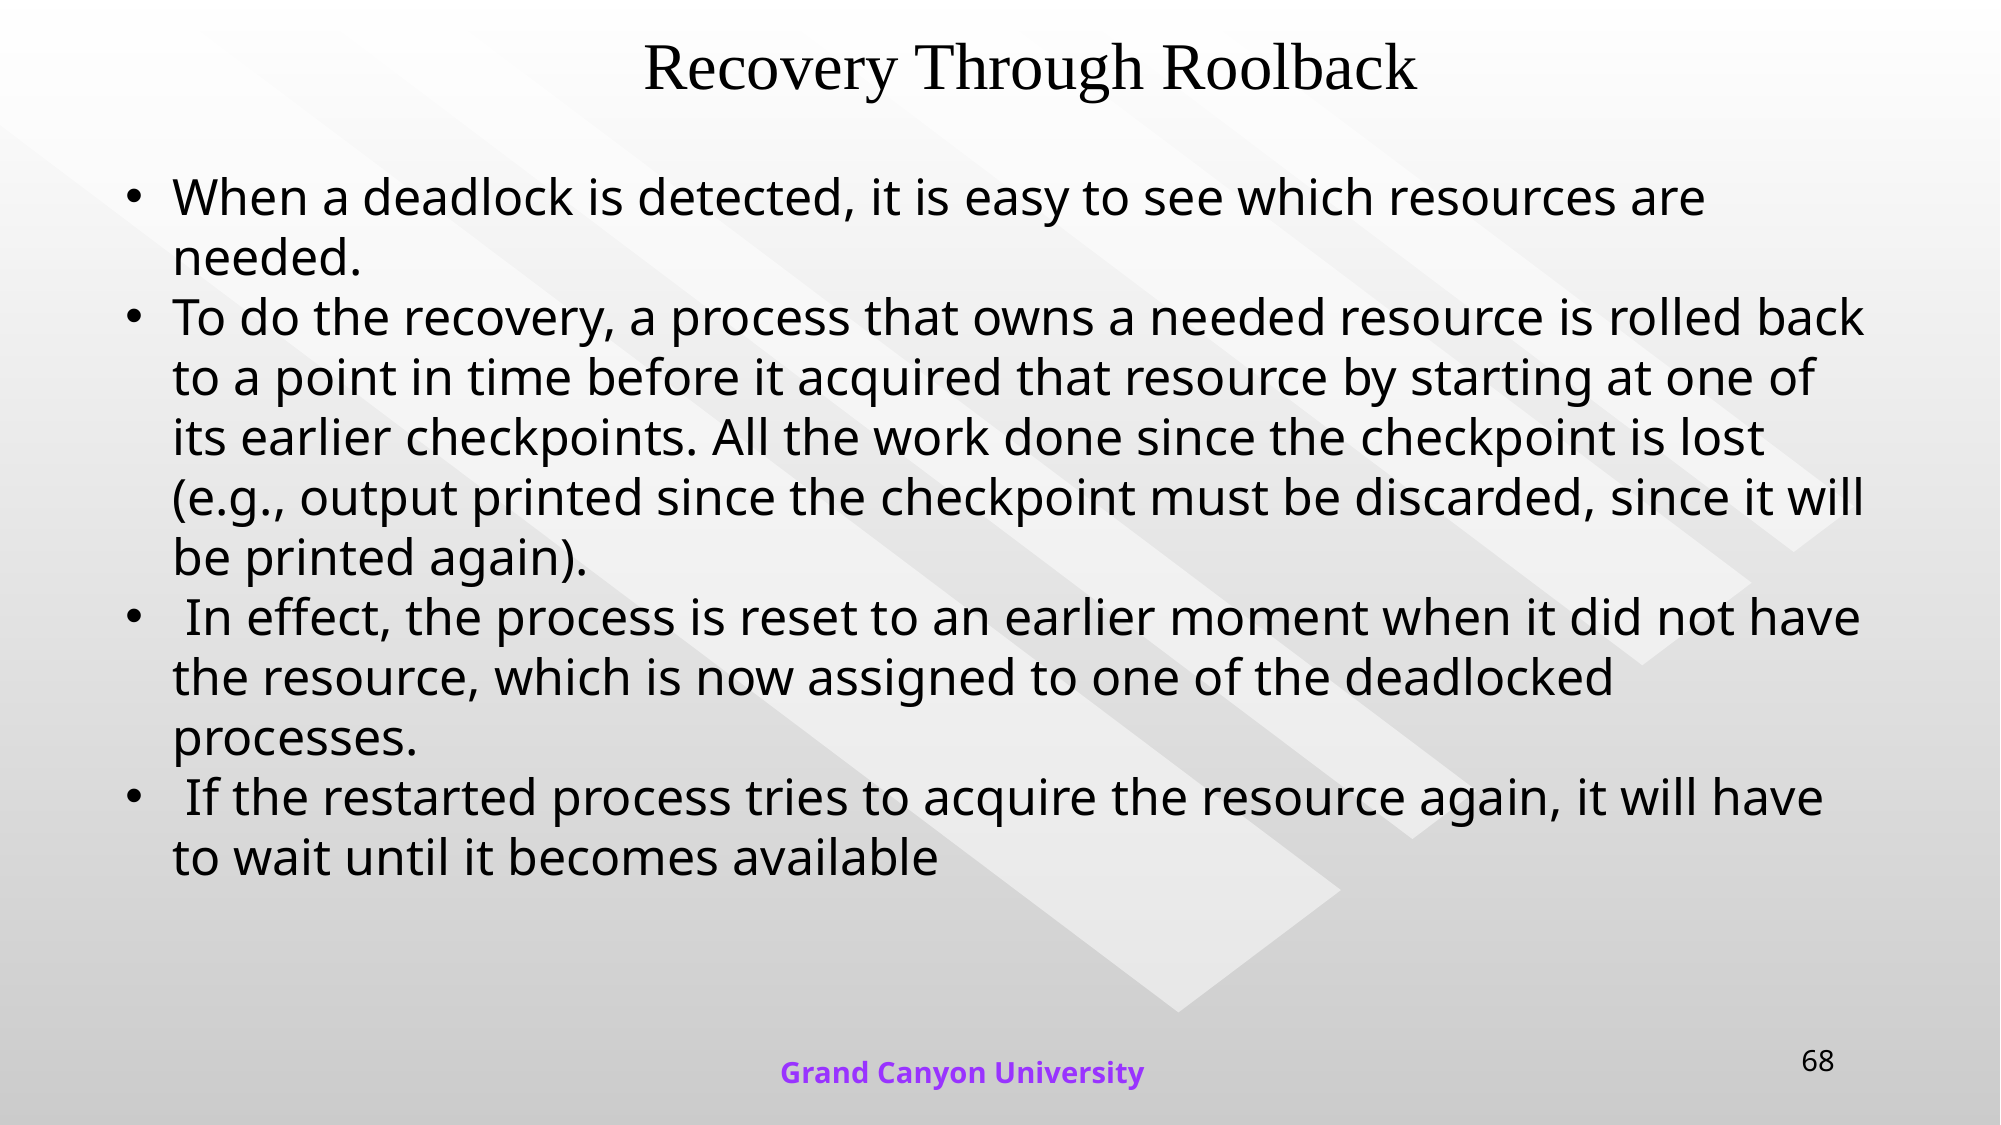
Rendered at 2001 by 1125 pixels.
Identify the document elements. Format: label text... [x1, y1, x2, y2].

footer Grand Canyon University [725, 1034, 1200, 1110]
slide_number 68 [1433, 1025, 1850, 1100]
title Recovery Through Roolback [391, 0, 1671, 127]
text_box When a deadlock is detected, it is easy to see which resources are needed. To do the recovery, a process that owns a needed resource is rolled back to a point in time before it acquired that resource by starting at one of its earlier checkpoints. All the work done since the checkpoint is lost (e.g., output printed since the checkpoint must be discarded, since it will be printed again). In effect, the process is reset to an earlier moment when it did not have the resource, which is now assigned to one of the deadlocked processes. If the restarted process tries to acquire the resource again, it will have to wait until it becomes available [110, 158, 1890, 893]
